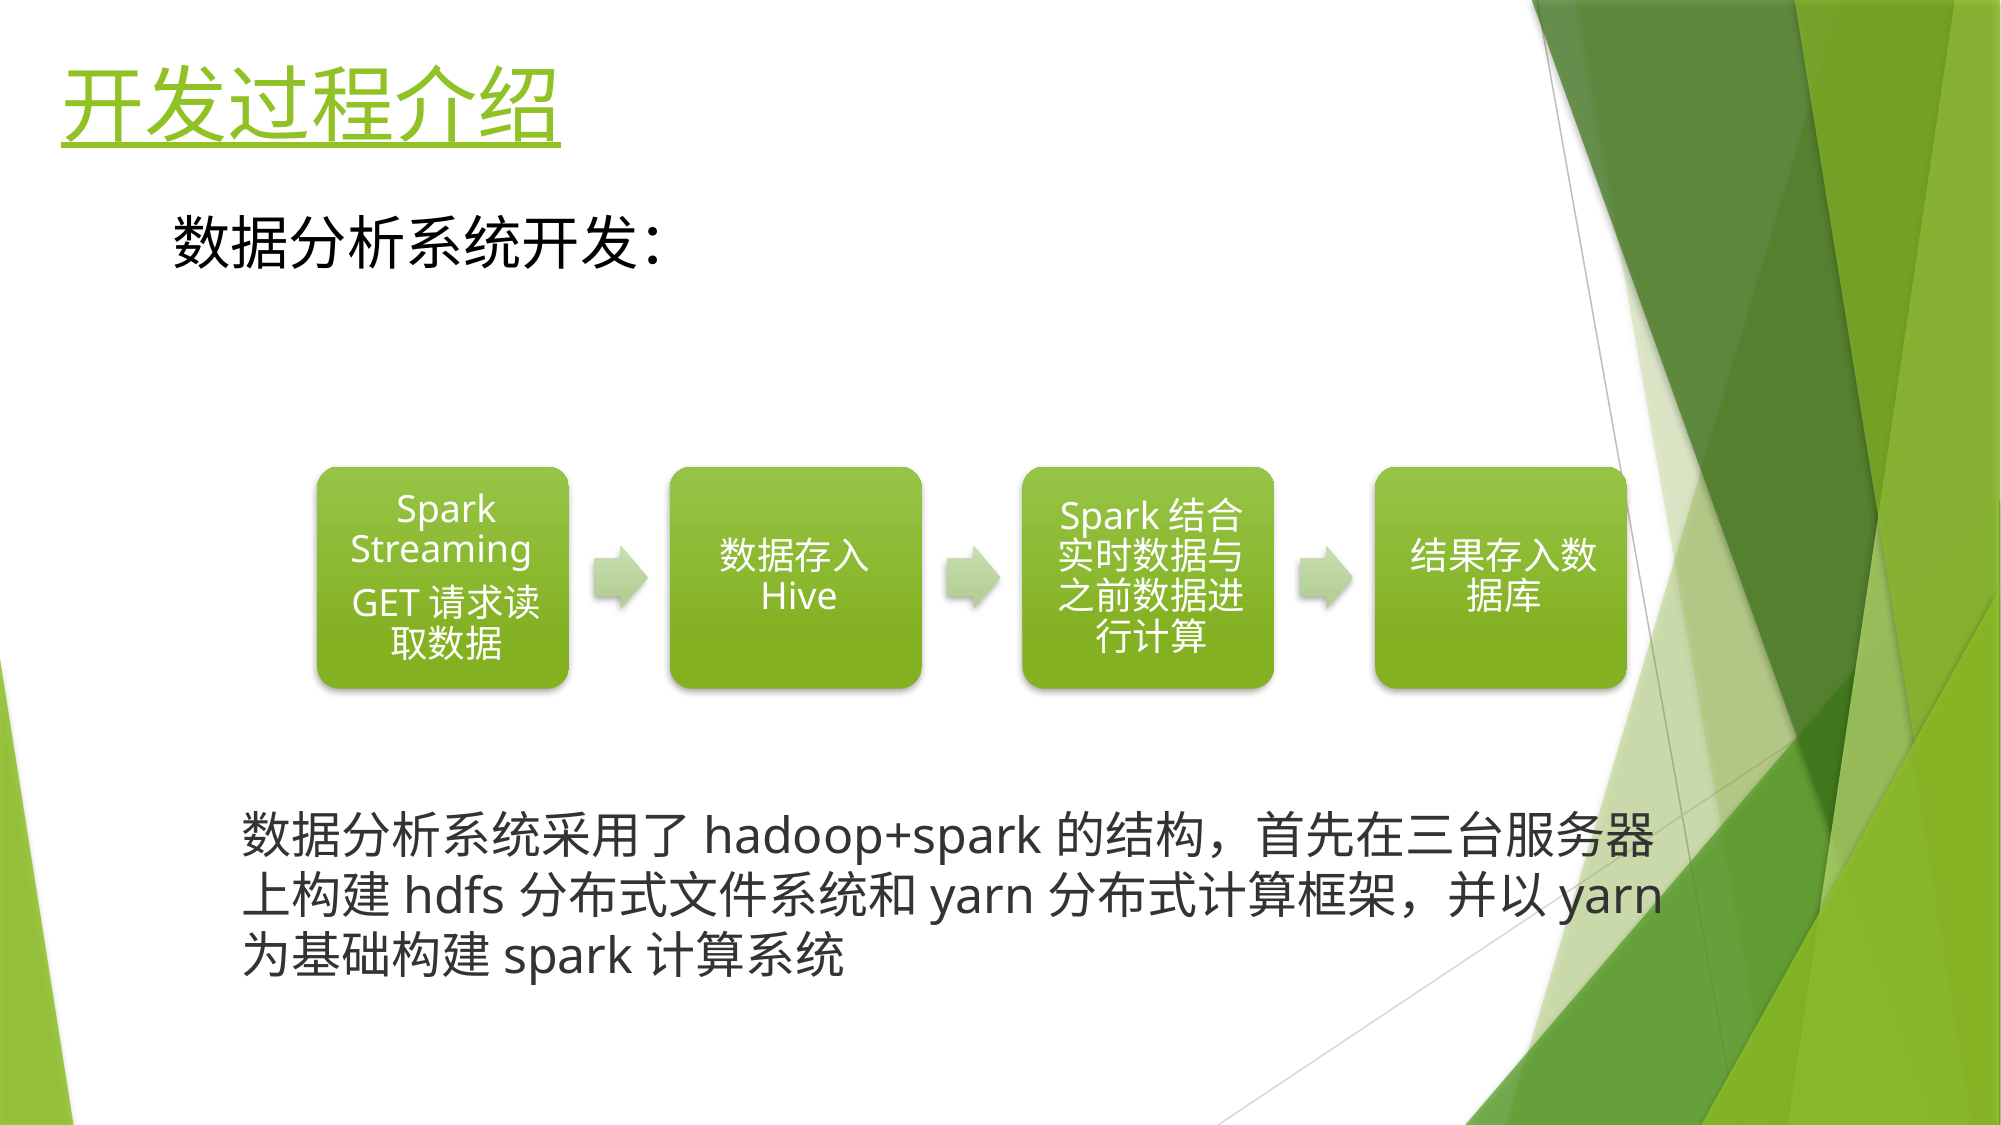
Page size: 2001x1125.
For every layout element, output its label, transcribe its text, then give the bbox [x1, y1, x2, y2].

text_box 数据分析系统采用了hadoop+spark的结构，首先在三台服务器上构建hdfs分布式文件系统和yarn分布式计算框架，并以yarn为基础构建spark计算系统 [226, 795, 1719, 991]
text_box 开发过程介绍 [46, 44, 860, 160]
text_box 数据分析系统开发： [157, 198, 682, 284]
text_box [316, 314, 1629, 841]
